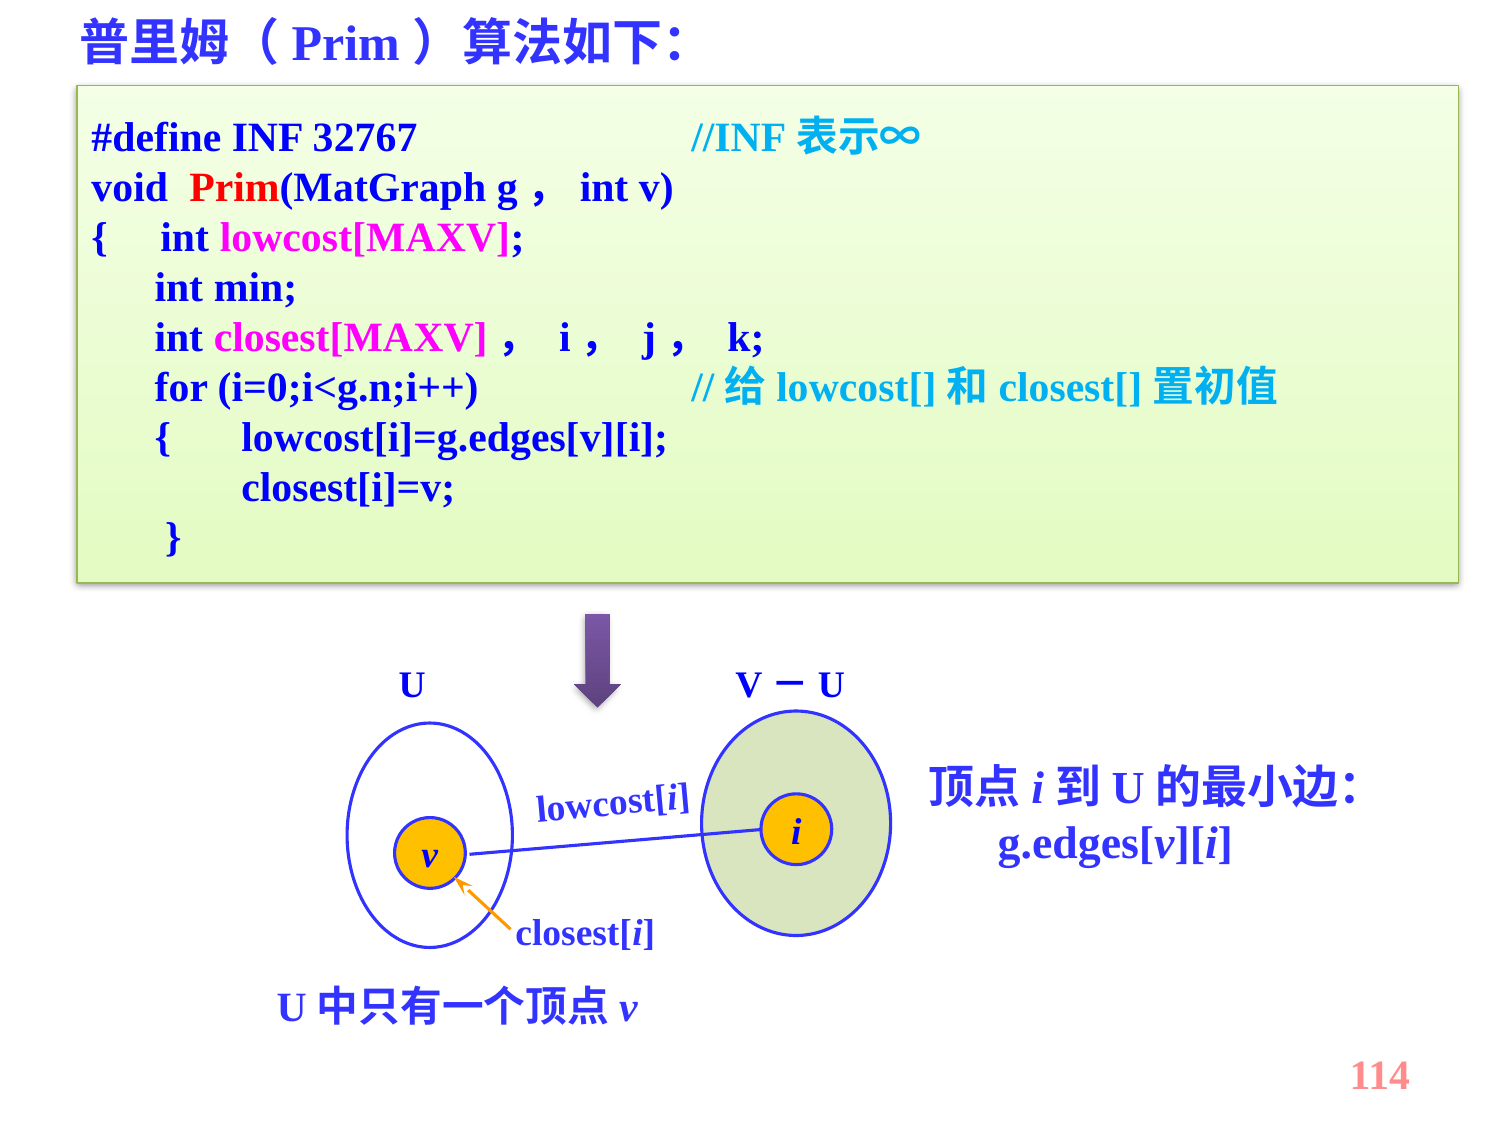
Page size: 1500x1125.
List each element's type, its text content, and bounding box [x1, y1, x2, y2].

text_box #define INF 32767 //INF表示∞ void Prim(MatGraph g，int v) { int lowcost[MAXV]; int min; int closest[MAXV]， i， j， k; for (i=0;i<g.n;i++) //给lowcost[]和closest[]置初值 { lowcost[i]=g.edges[v][i]; closest[i]=v; } [76, 85, 1459, 584]
text_box 普里姆（Prim）算法如下： [64, 3, 857, 78]
slide_number 114 [1074, 1047, 1425, 1103]
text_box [257, 749, 1442, 1039]
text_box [346, 613, 891, 748]
